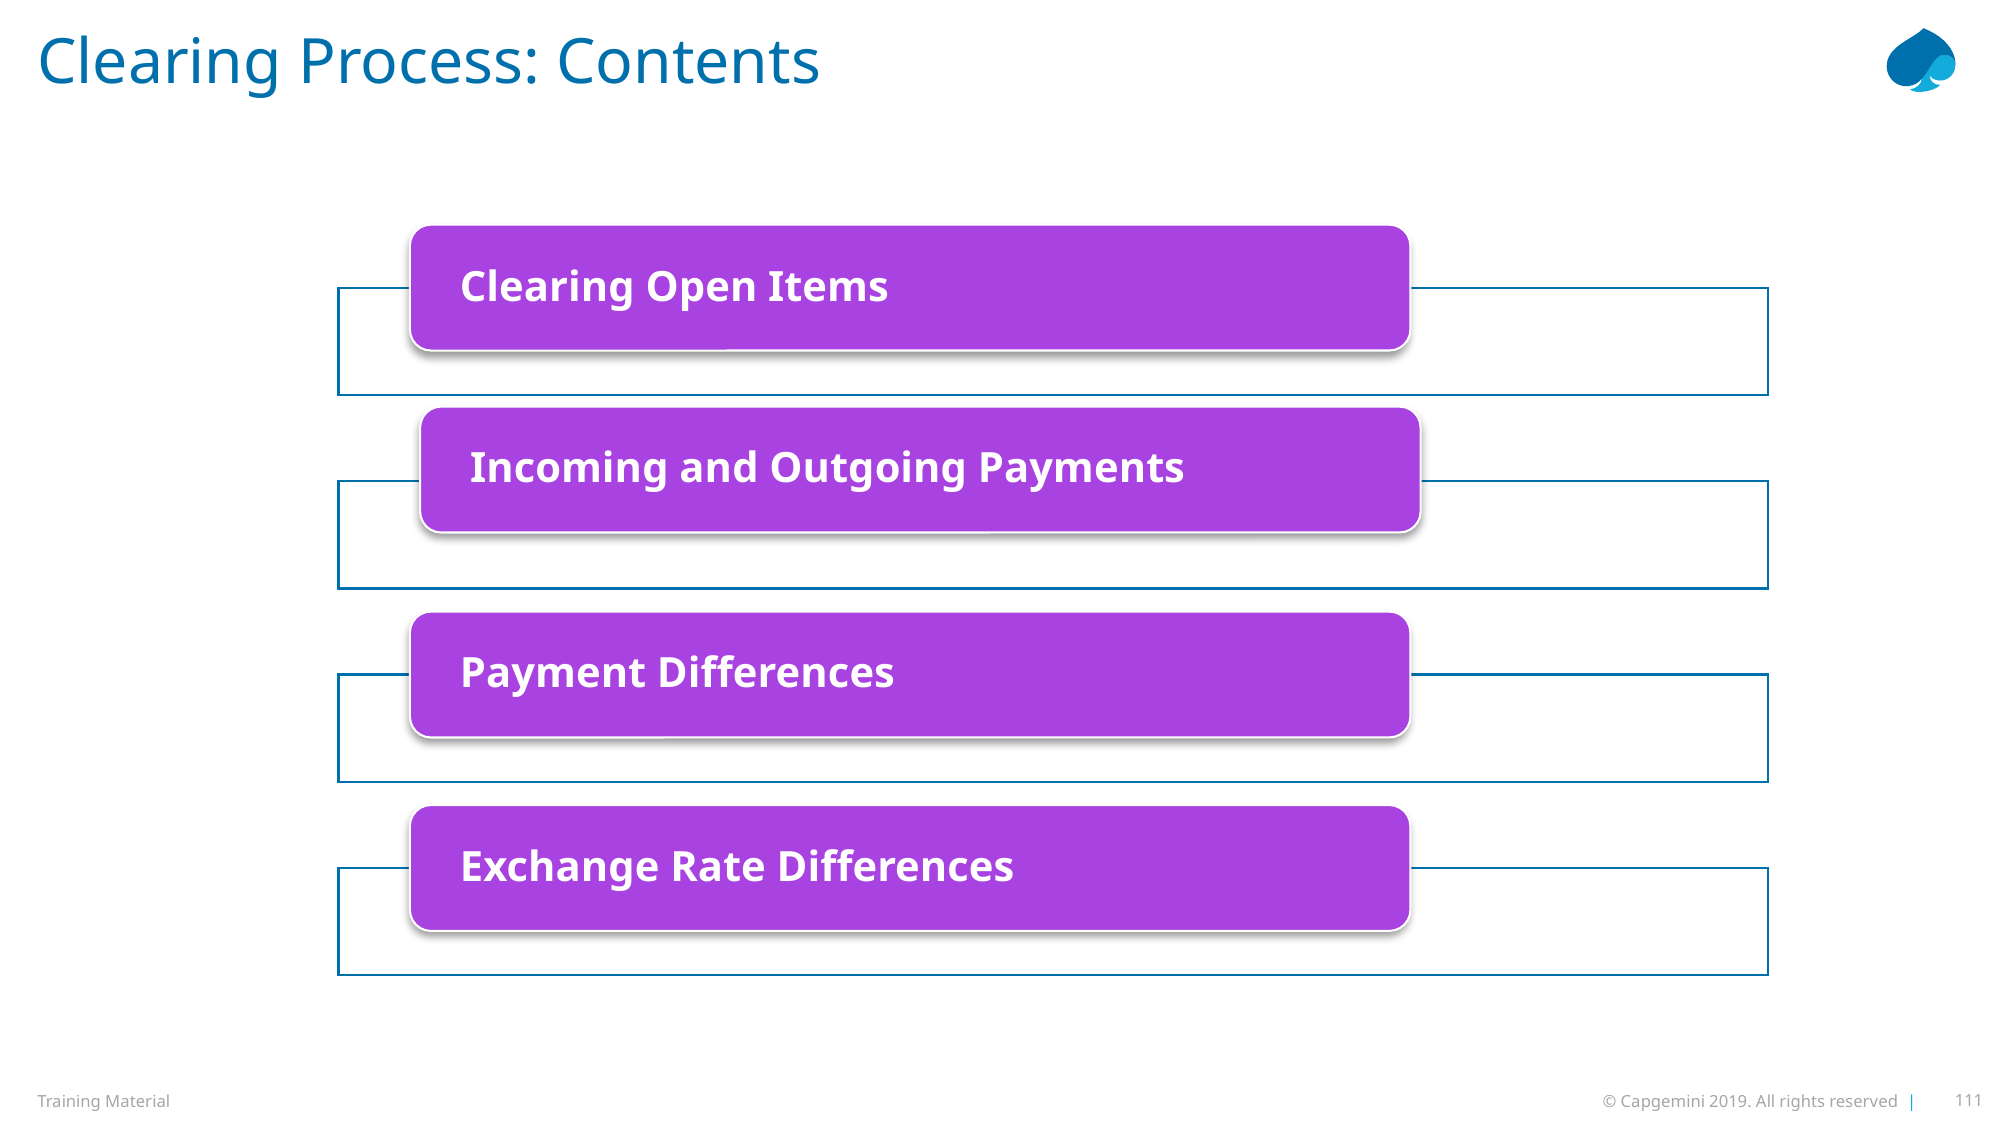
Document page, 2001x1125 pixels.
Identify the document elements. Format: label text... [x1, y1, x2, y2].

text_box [338, 212, 1768, 988]
title Clearing Process: Contents [37, 0, 1863, 119]
